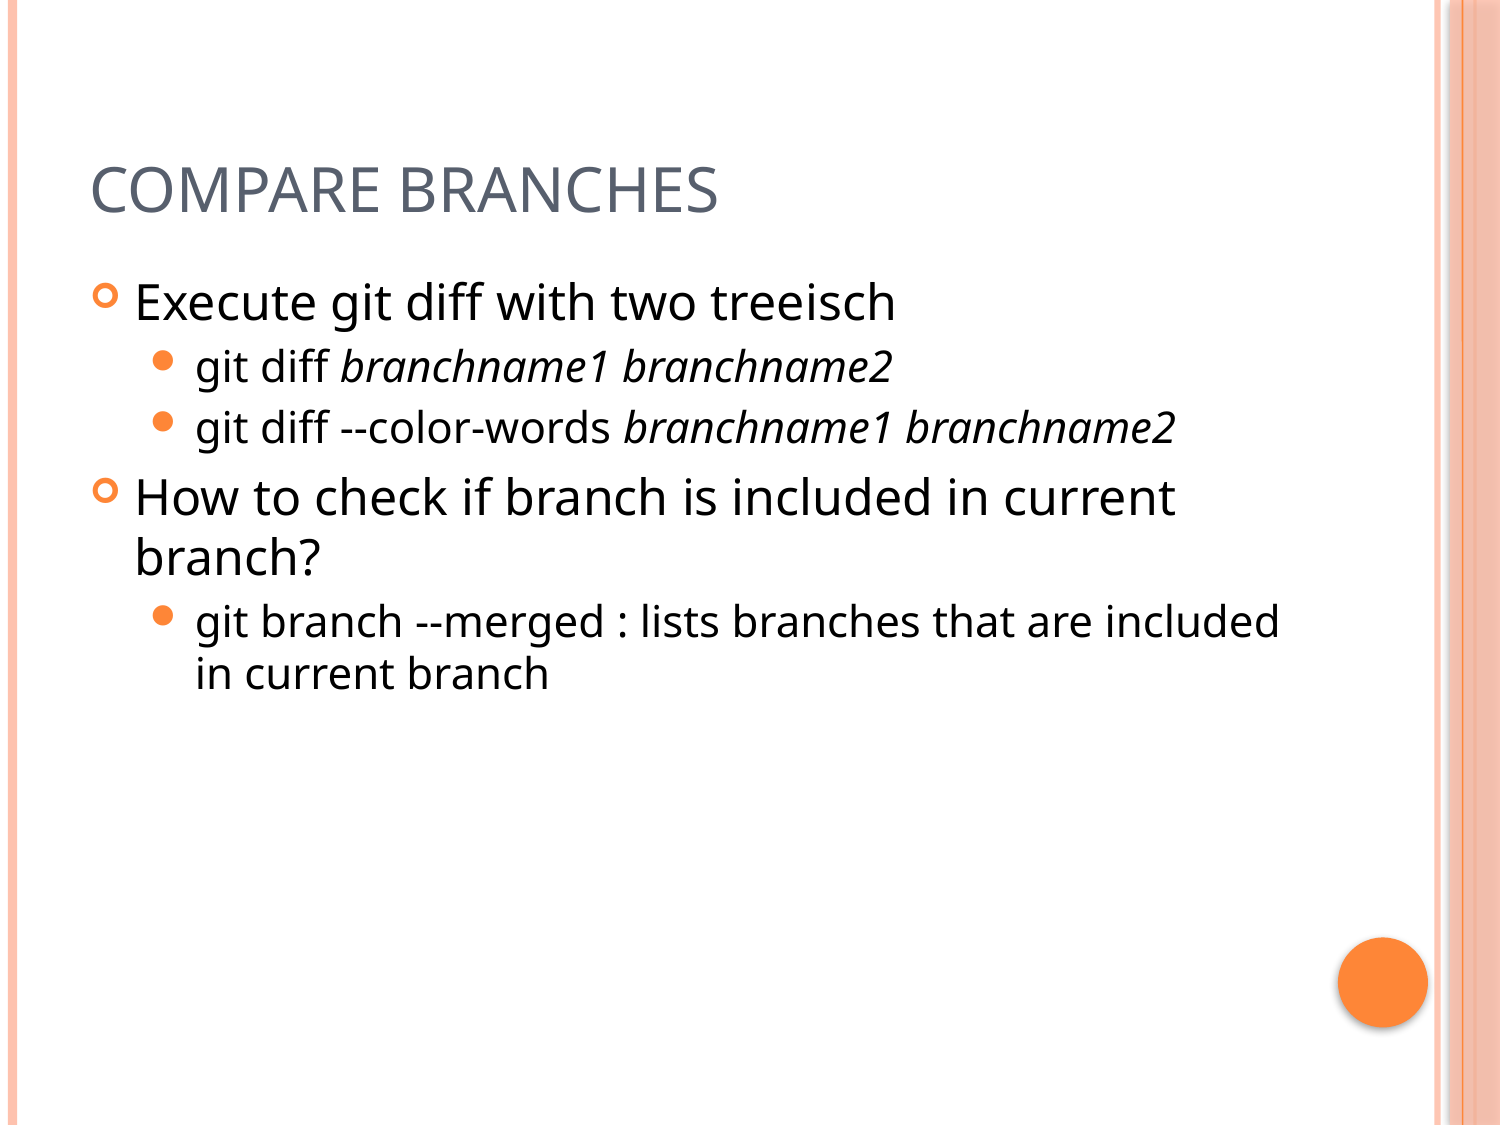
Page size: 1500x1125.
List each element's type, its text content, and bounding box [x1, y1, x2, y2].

title Compare branches [75, 45, 1300, 233]
list Execute git diff with two treeisch git diff branchname1 branchname2 git diff --color-words branchname1 branchname2 How to check if branch is included in current branch? git branch --merged : lists branches that are included in current branch [75, 262, 1300, 1062]
